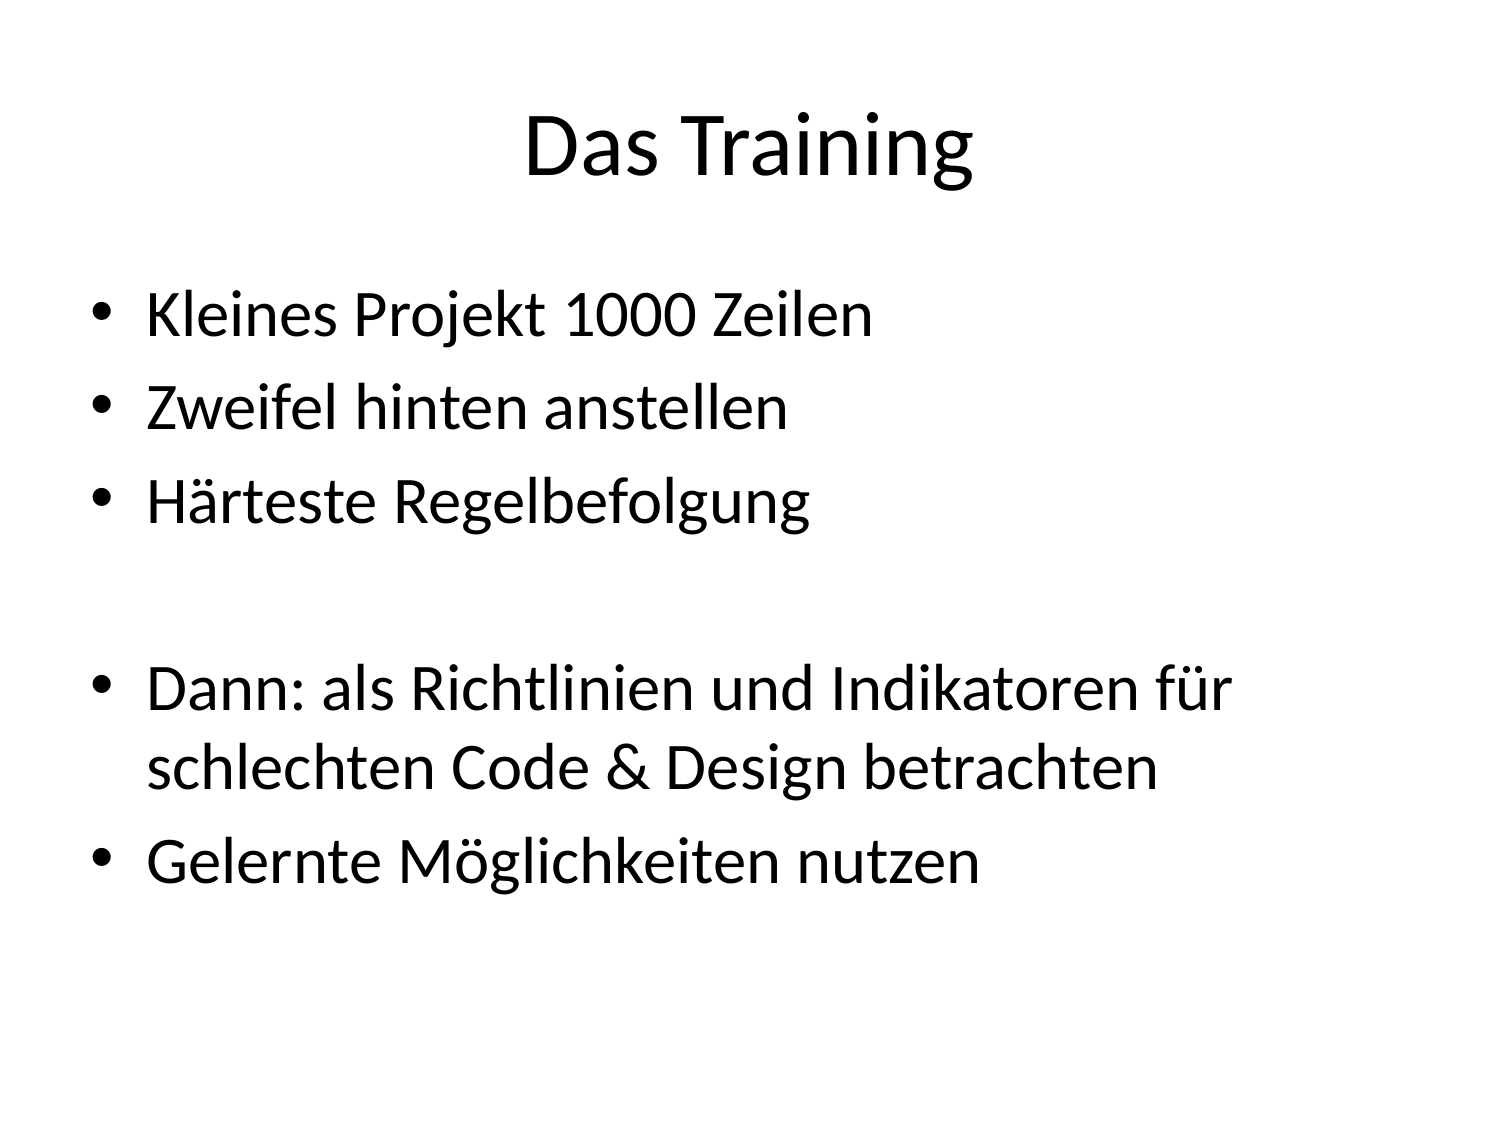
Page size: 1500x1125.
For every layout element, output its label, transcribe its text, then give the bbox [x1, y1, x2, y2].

title Das Training [75, 45, 1425, 233]
list Kleines Projekt 1000 Zeilen Zweifel hinten anstellen Härteste Regelbefolgung Dann: als Richtlinien und Indikatoren für schlechten Code & Design betrachten Gelernte Möglichkeiten nutzen [75, 262, 1425, 1005]
